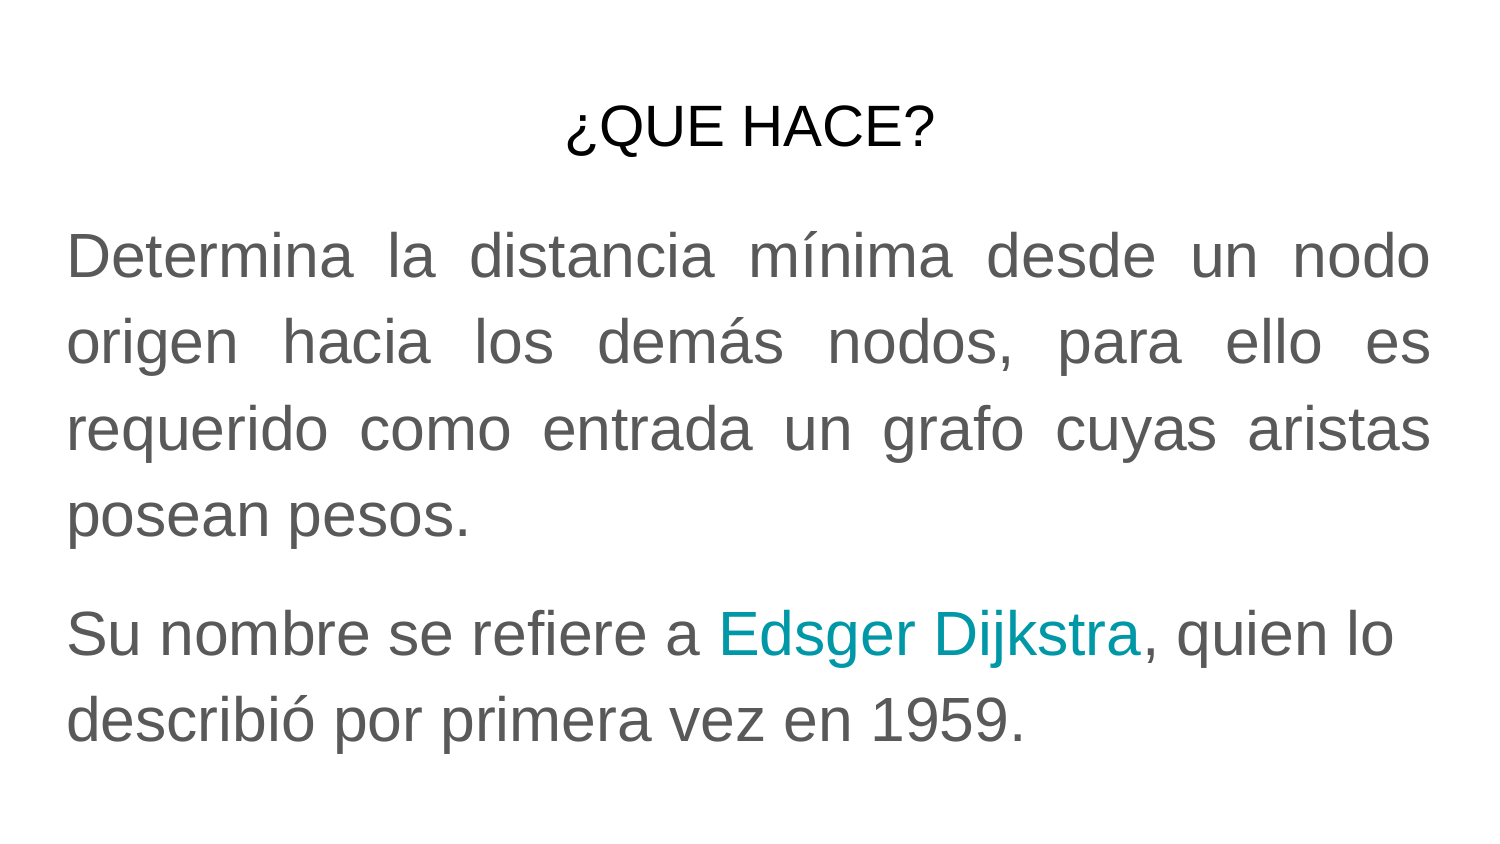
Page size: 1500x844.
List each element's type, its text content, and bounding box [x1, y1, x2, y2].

title ¿QUE HACE? [51, 72, 1449, 167]
list Determina la distancia mínima desde un nodo origen hacia los demás nodos, para ello es requerido como entrada un grafo cuyas aristas posean pesos. Su nombre se refiere a Edsger Dijkstra, quien lo describió por primera vez en 1959. [51, 189, 1449, 750]
